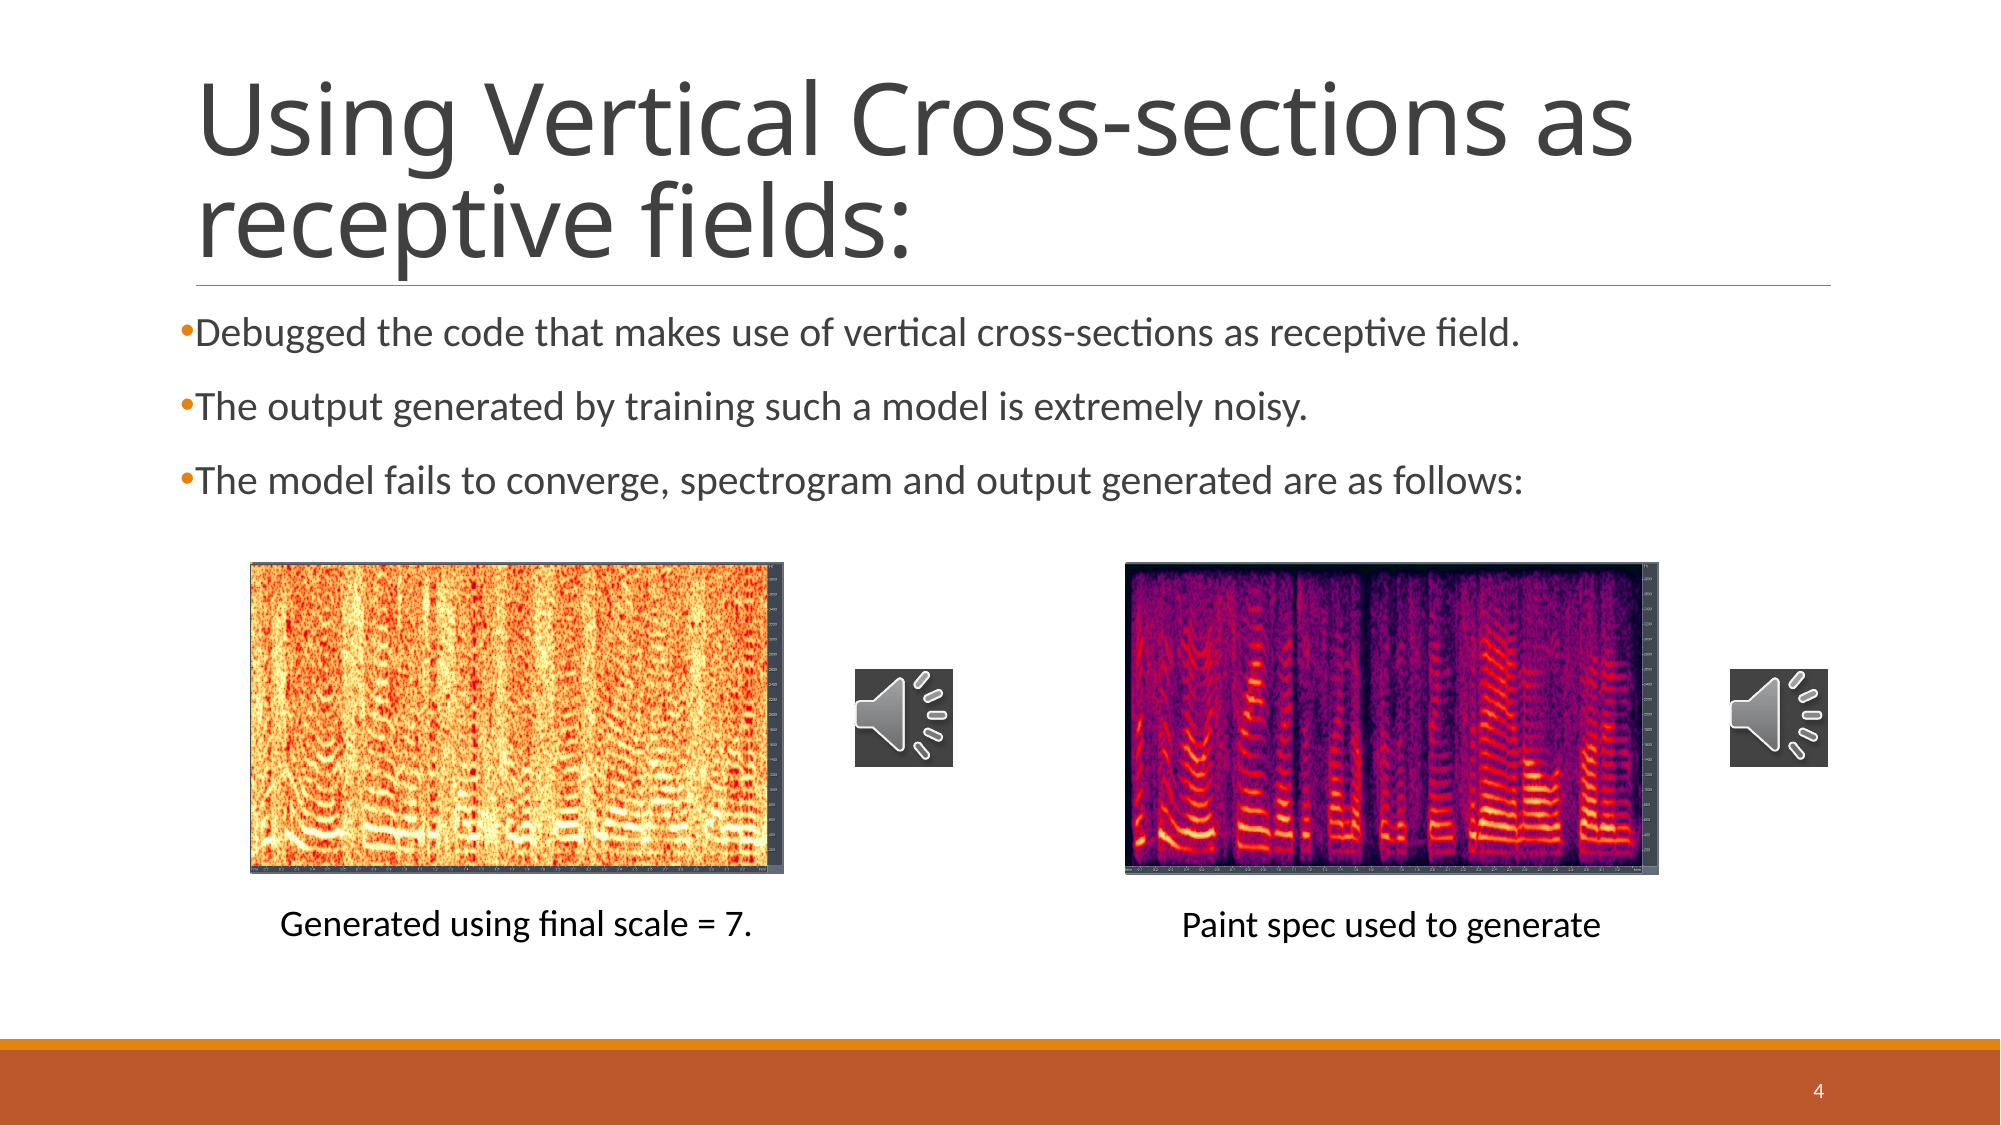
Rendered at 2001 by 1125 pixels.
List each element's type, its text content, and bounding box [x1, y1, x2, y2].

text_box Generated using final scale = 7. [262, 891, 771, 952]
picture [249, 561, 784, 875]
text_box Paint spec used to generate [1137, 892, 1646, 953]
picture [1124, 561, 1659, 876]
list Debugged the code that makes use of vertical cross-sections as receptive field. The output generated by training such a model is extremely noisy. The model fails to converge, spectrogram and output generated are as follows: [180, 302, 1830, 963]
picture [853, 667, 955, 769]
title Using Vertical Cross-sections as receptive fields: [180, 47, 1830, 285]
slide_number 4 [1624, 1059, 1840, 1120]
picture [1728, 667, 1830, 769]
